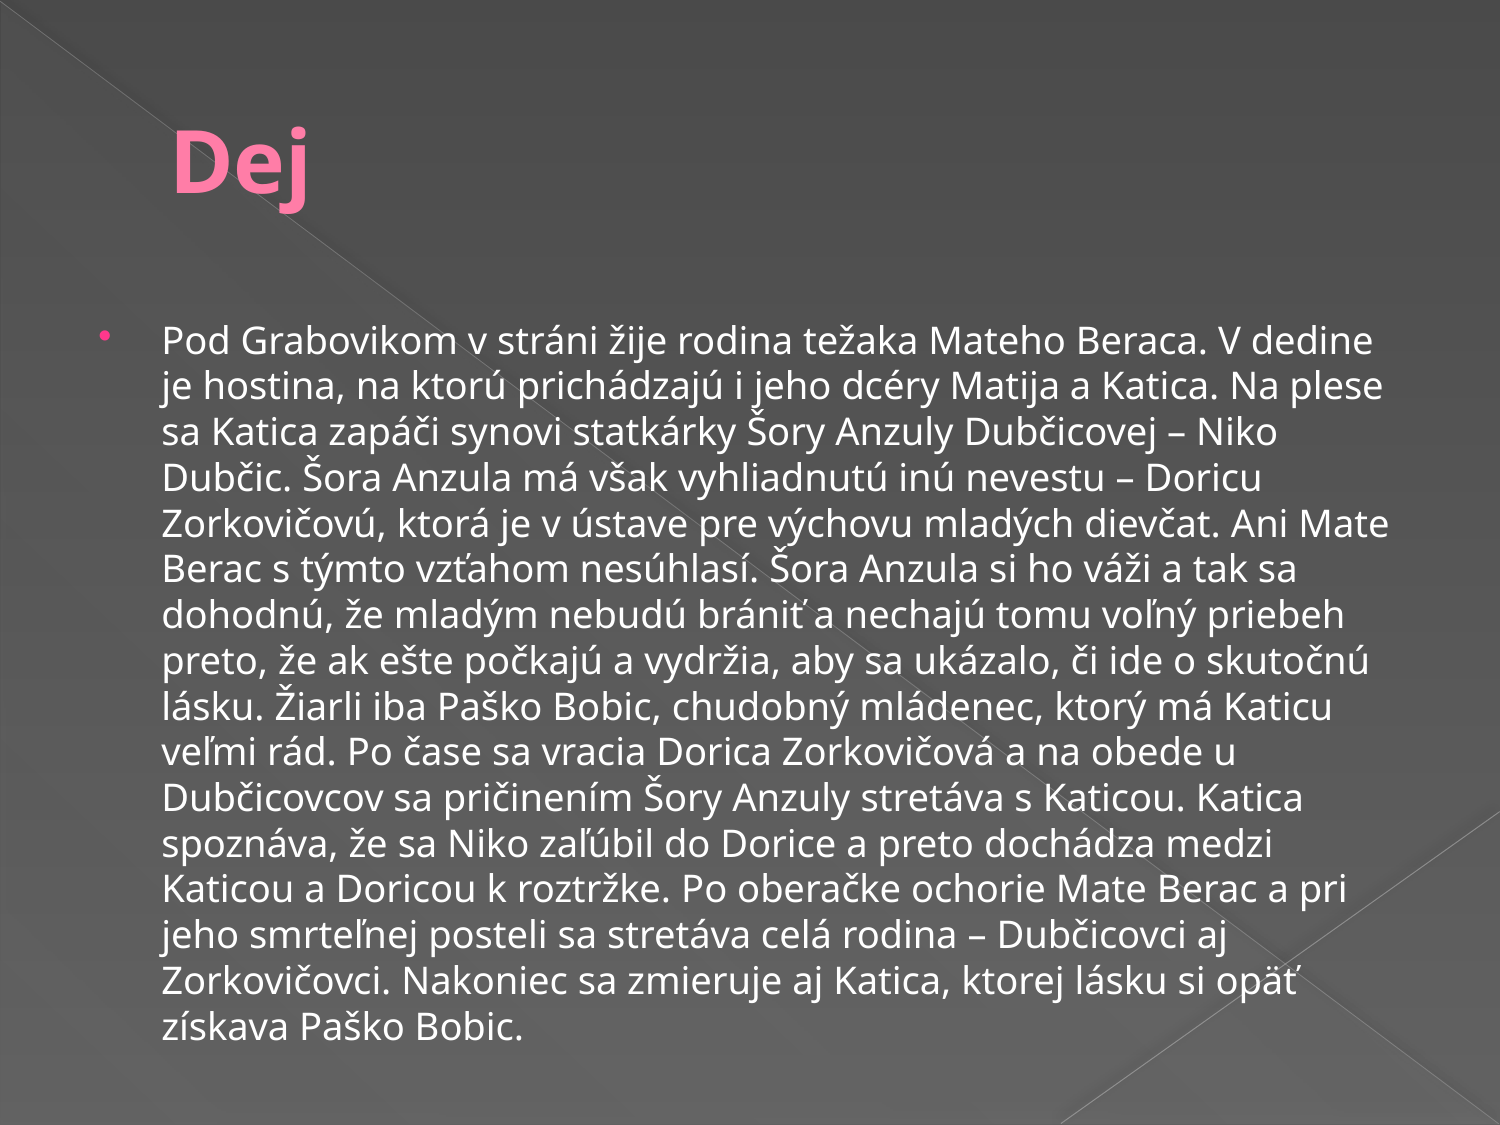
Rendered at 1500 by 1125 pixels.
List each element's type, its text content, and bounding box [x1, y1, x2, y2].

title Dej [75, 43, 1425, 274]
list Pod Grabovikom v stráni žije rodina težaka Mateho Beraca. V dedine je hostina, na ktorú prichádzajú i jeho dcéry Matija a Katica. Na plese sa Katica zapáči synovi statkárky Šory Anzuly Dubčicovej – Niko Dubčic. Šora Anzula má však vyhliadnutú inú nevestu – Doricu Zorkovičovú, ktorá je v ústave pre výchovu mladých dievčat. Ani Mate Berac s týmto vzťahom nesúhlasí. Šora Anzula si ho váži a tak sa dohodnú, že mladým nebudú brániť a nechajú tomu voľný priebeh preto, že ak ešte počkajú a vydržia, aby sa ukázalo, či ide o skutočnú lásku. Žiarli iba Paško Bobic, chudobný mládenec, ktorý má Katicu veľmi rád. Po čase sa vracia Dorica Zorkovičová a na obede u Dubčicovcov sa pričinením Šory Anzuly stretáva s Katicou. Katica spoznáva, že sa Niko zaľúbil do Dorice a preto dochádza medzi Katicou a Doricou k roztržke. Po oberačke ochorie Mate Berac a pri jeho smrteľnej posteli sa stretáva celá rodina – Dubčicovci aj Zorkovičovci. Nakoniec sa zmieruje aj Katica, ktorej lásku si opäť získava Paško Bobic. [75, 308, 1425, 1059]
